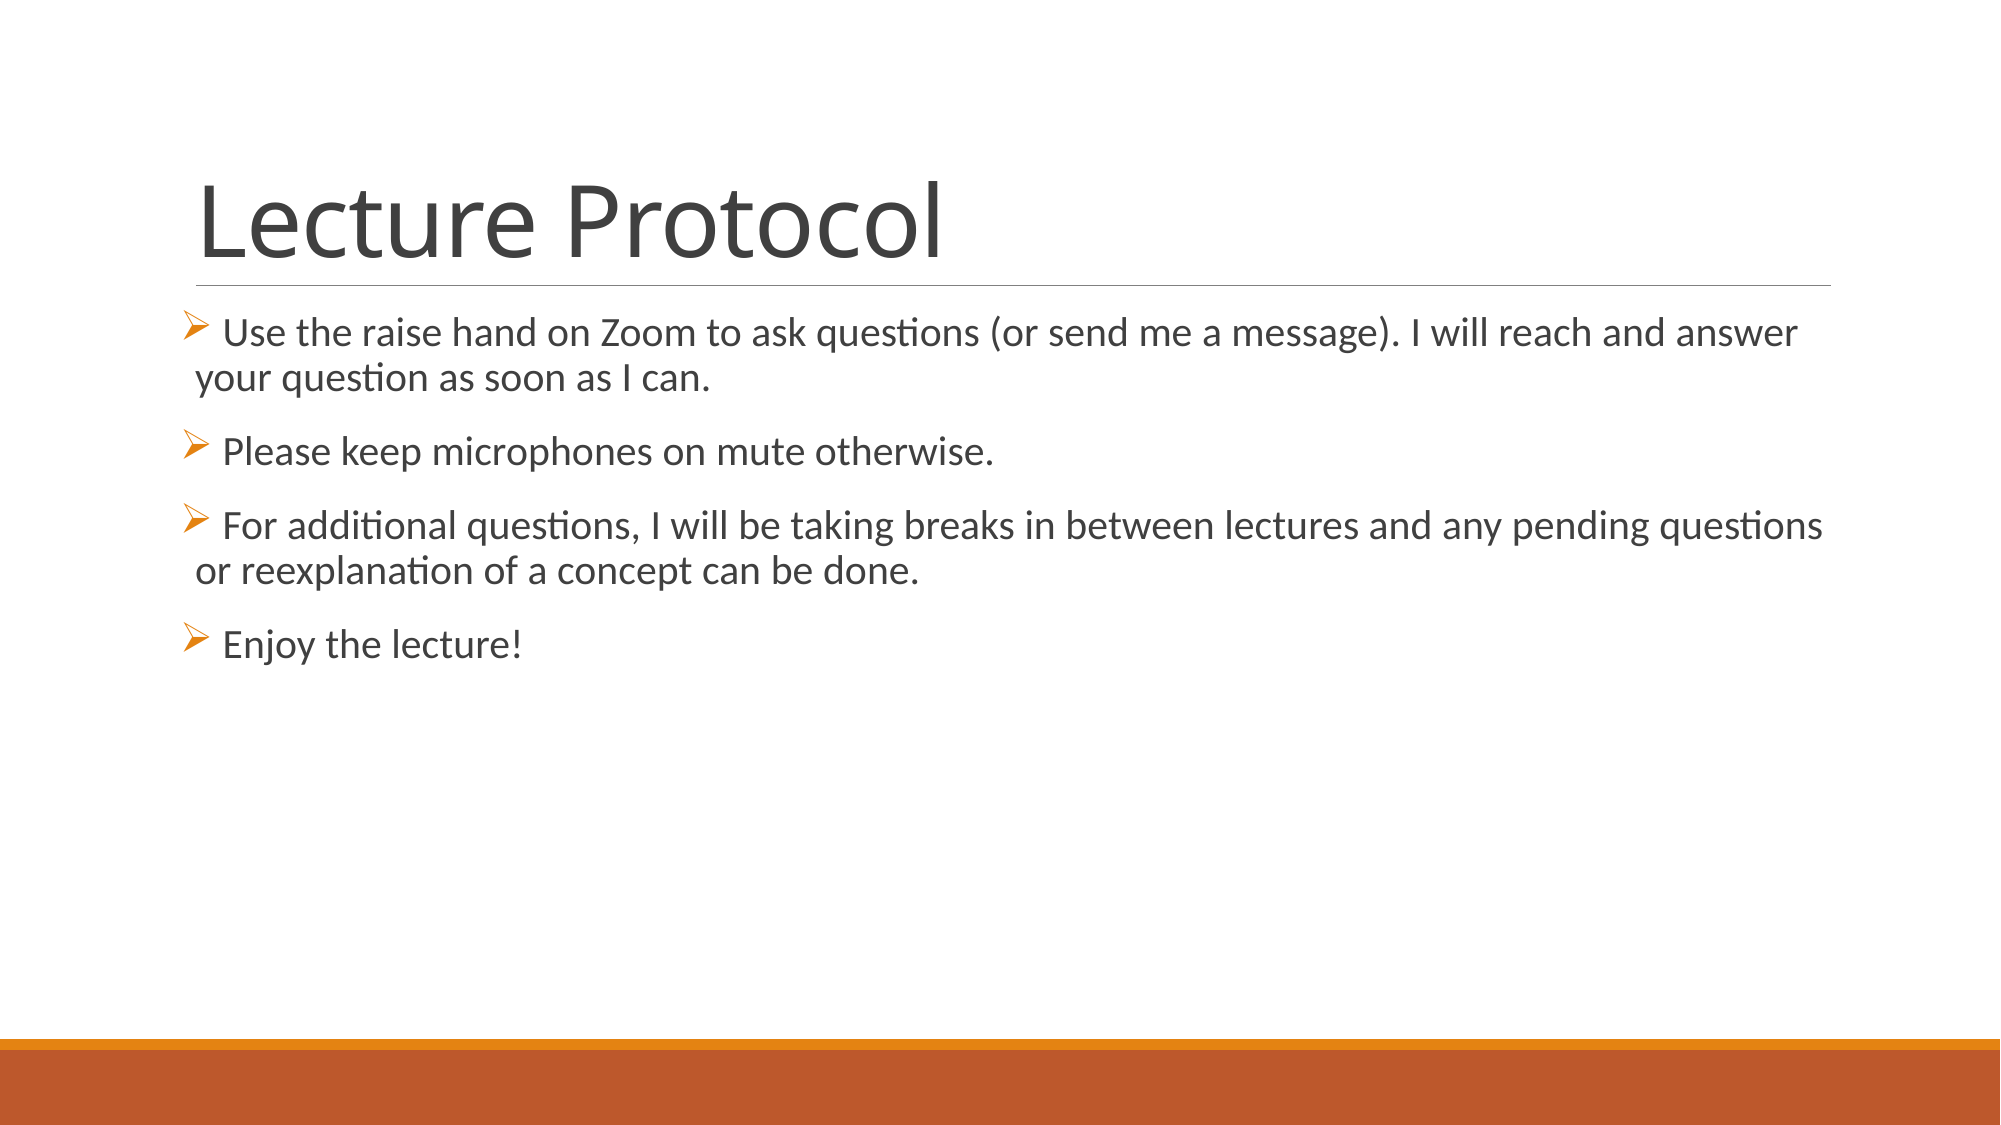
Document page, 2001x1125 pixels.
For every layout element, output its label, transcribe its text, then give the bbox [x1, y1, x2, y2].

title Lecture Protocol [180, 47, 1830, 285]
list Use the raise hand on Zoom to ask questions (or send me a message). I will reach and answer your question as soon as I can. Please keep microphones on mute otherwise. For additional questions, I will be taking breaks in between lectures and any pending questions or reexplanation of a concept can be done. Enjoy the lecture! [180, 302, 1830, 963]
